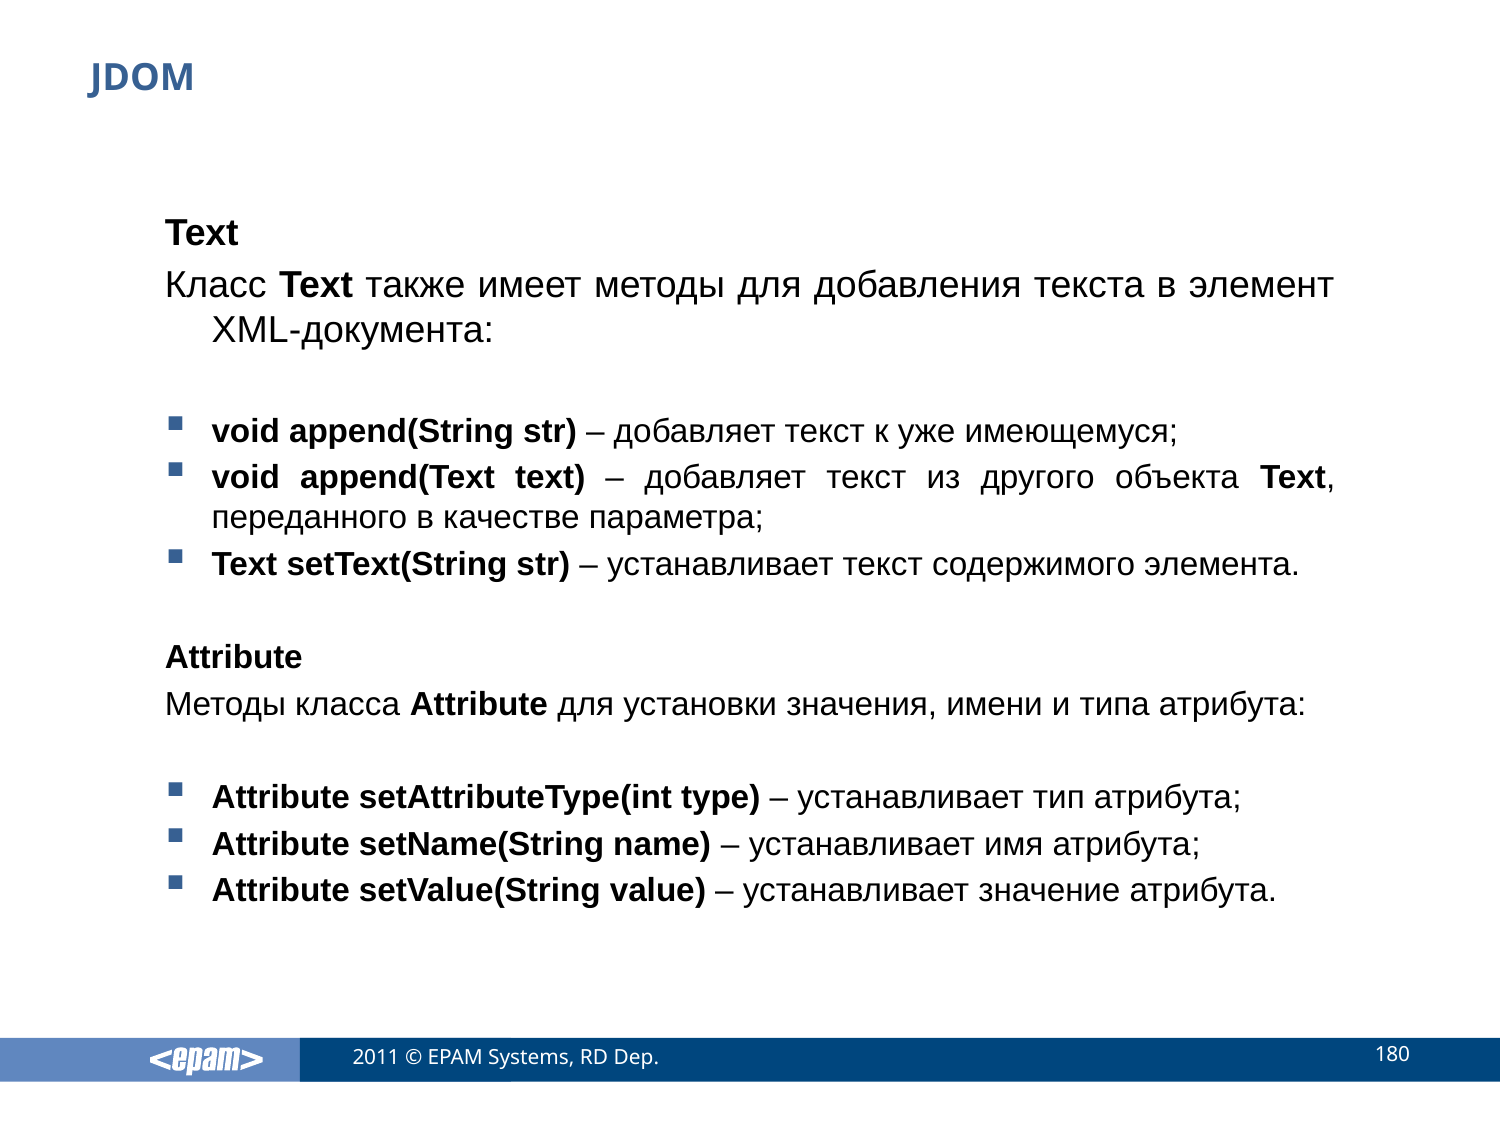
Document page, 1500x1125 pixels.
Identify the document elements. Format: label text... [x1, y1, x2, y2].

title JDOM [75, 45, 1425, 163]
list Text Класс Text также имеет методы для добавления текста в элемент XML-документа: void append(String str) – добавляет текст к уже имеющемуся; void append(Text text) – добавляет текст из другого объекта Text, переданного в качестве параметра; Text setText(String str) – устанавливает текст содержимого элемента. Attribute Методы класса Attribute для установки значения, имени и типа атрибута: Attribute setAttributeType(int type) – устанавливает тип атрибута; Attribute setName(String name) – устанавливает имя атрибута; Attribute setValue(String value) – устанавливает значение атрибута. [150, 200, 1350, 988]
slide_number 180 [1262, 1025, 1425, 1085]
footer 2011 © EPAM Systems, RD Dep. [337, 1028, 738, 1088]
